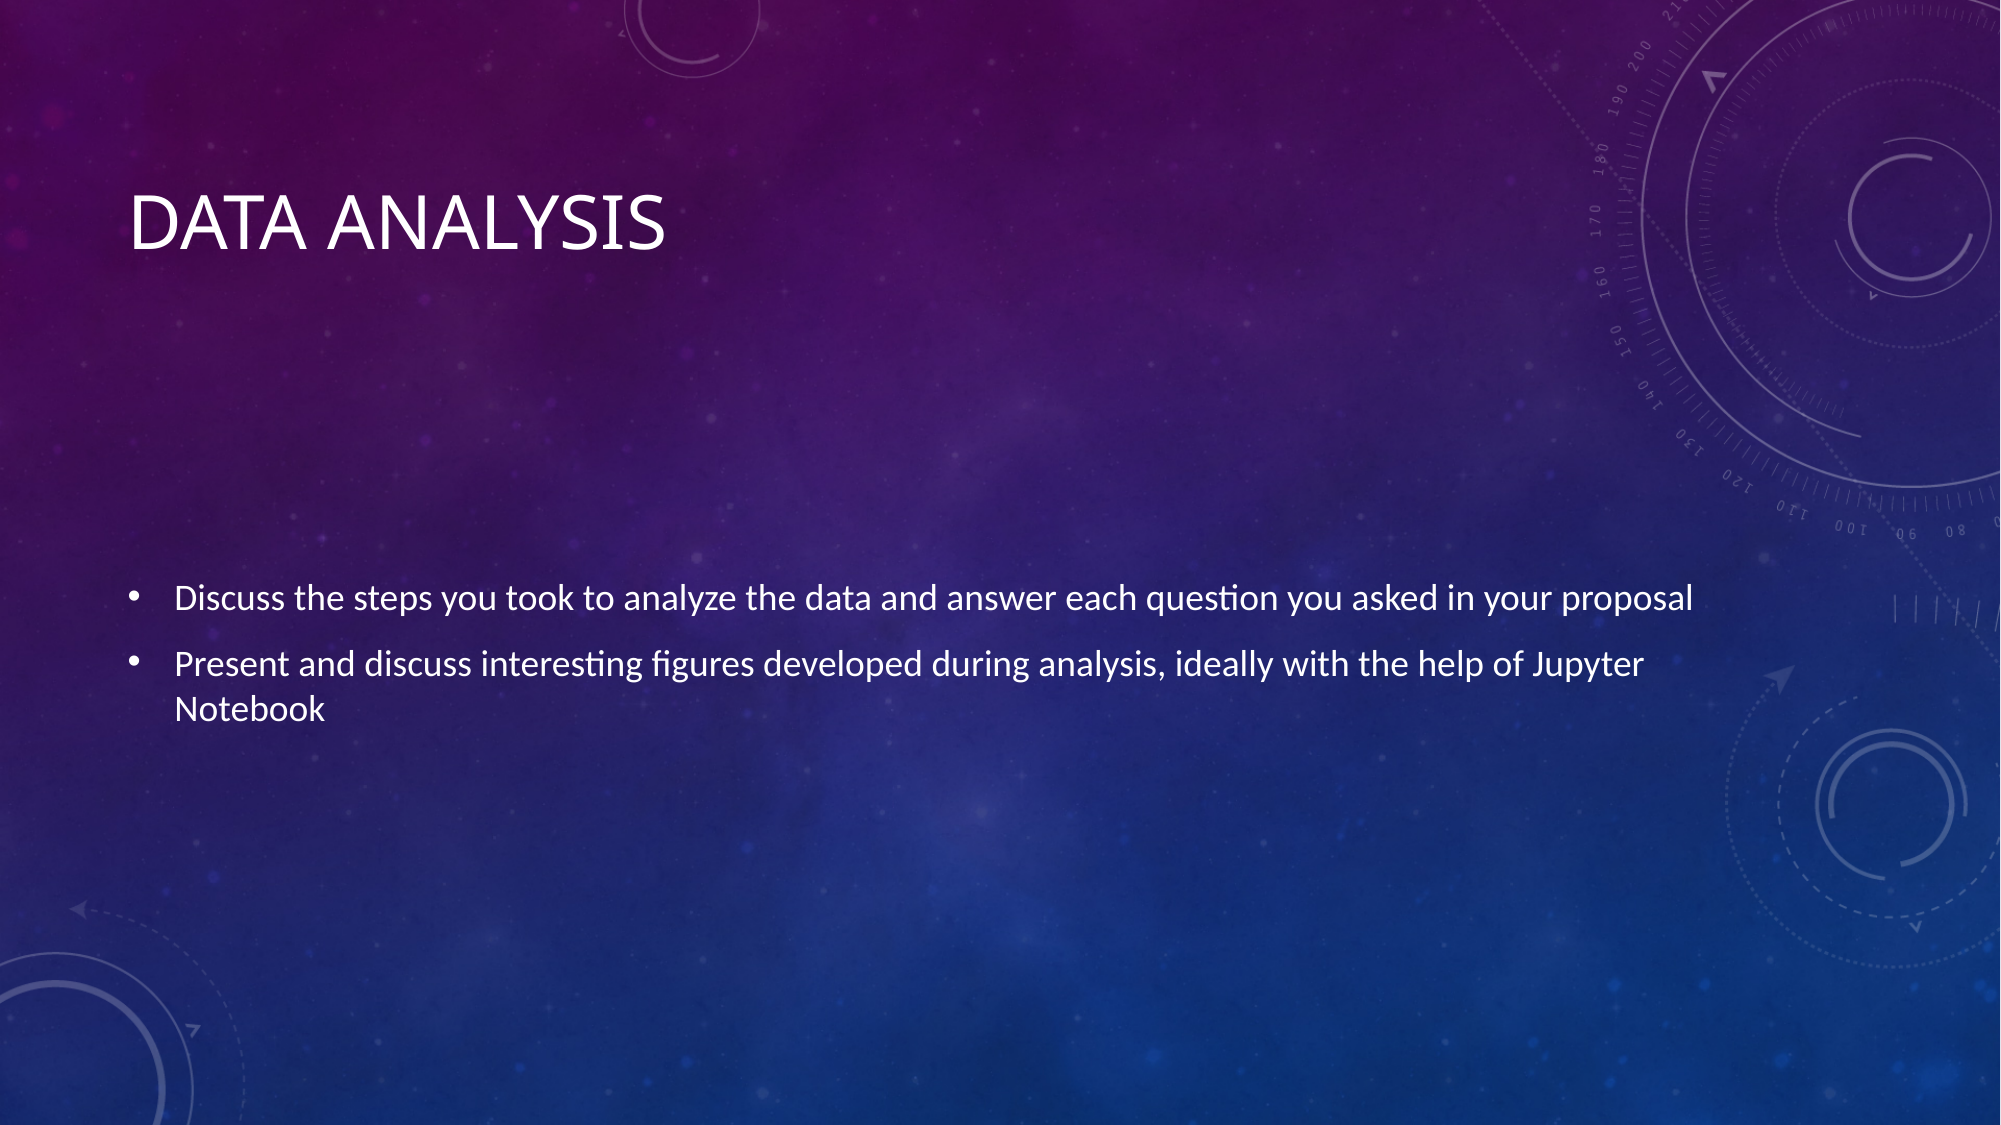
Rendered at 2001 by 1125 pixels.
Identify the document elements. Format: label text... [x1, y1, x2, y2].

picture [0, 0, 2001, 1125]
title Data Analysis [112, 99, 1775, 339]
list Discuss the steps you took to analyze the data and answer each question you asked in your proposal Present and discuss interesting figures developed during analysis, ideally with the help of Jupyter Notebook [112, 351, 1775, 950]
